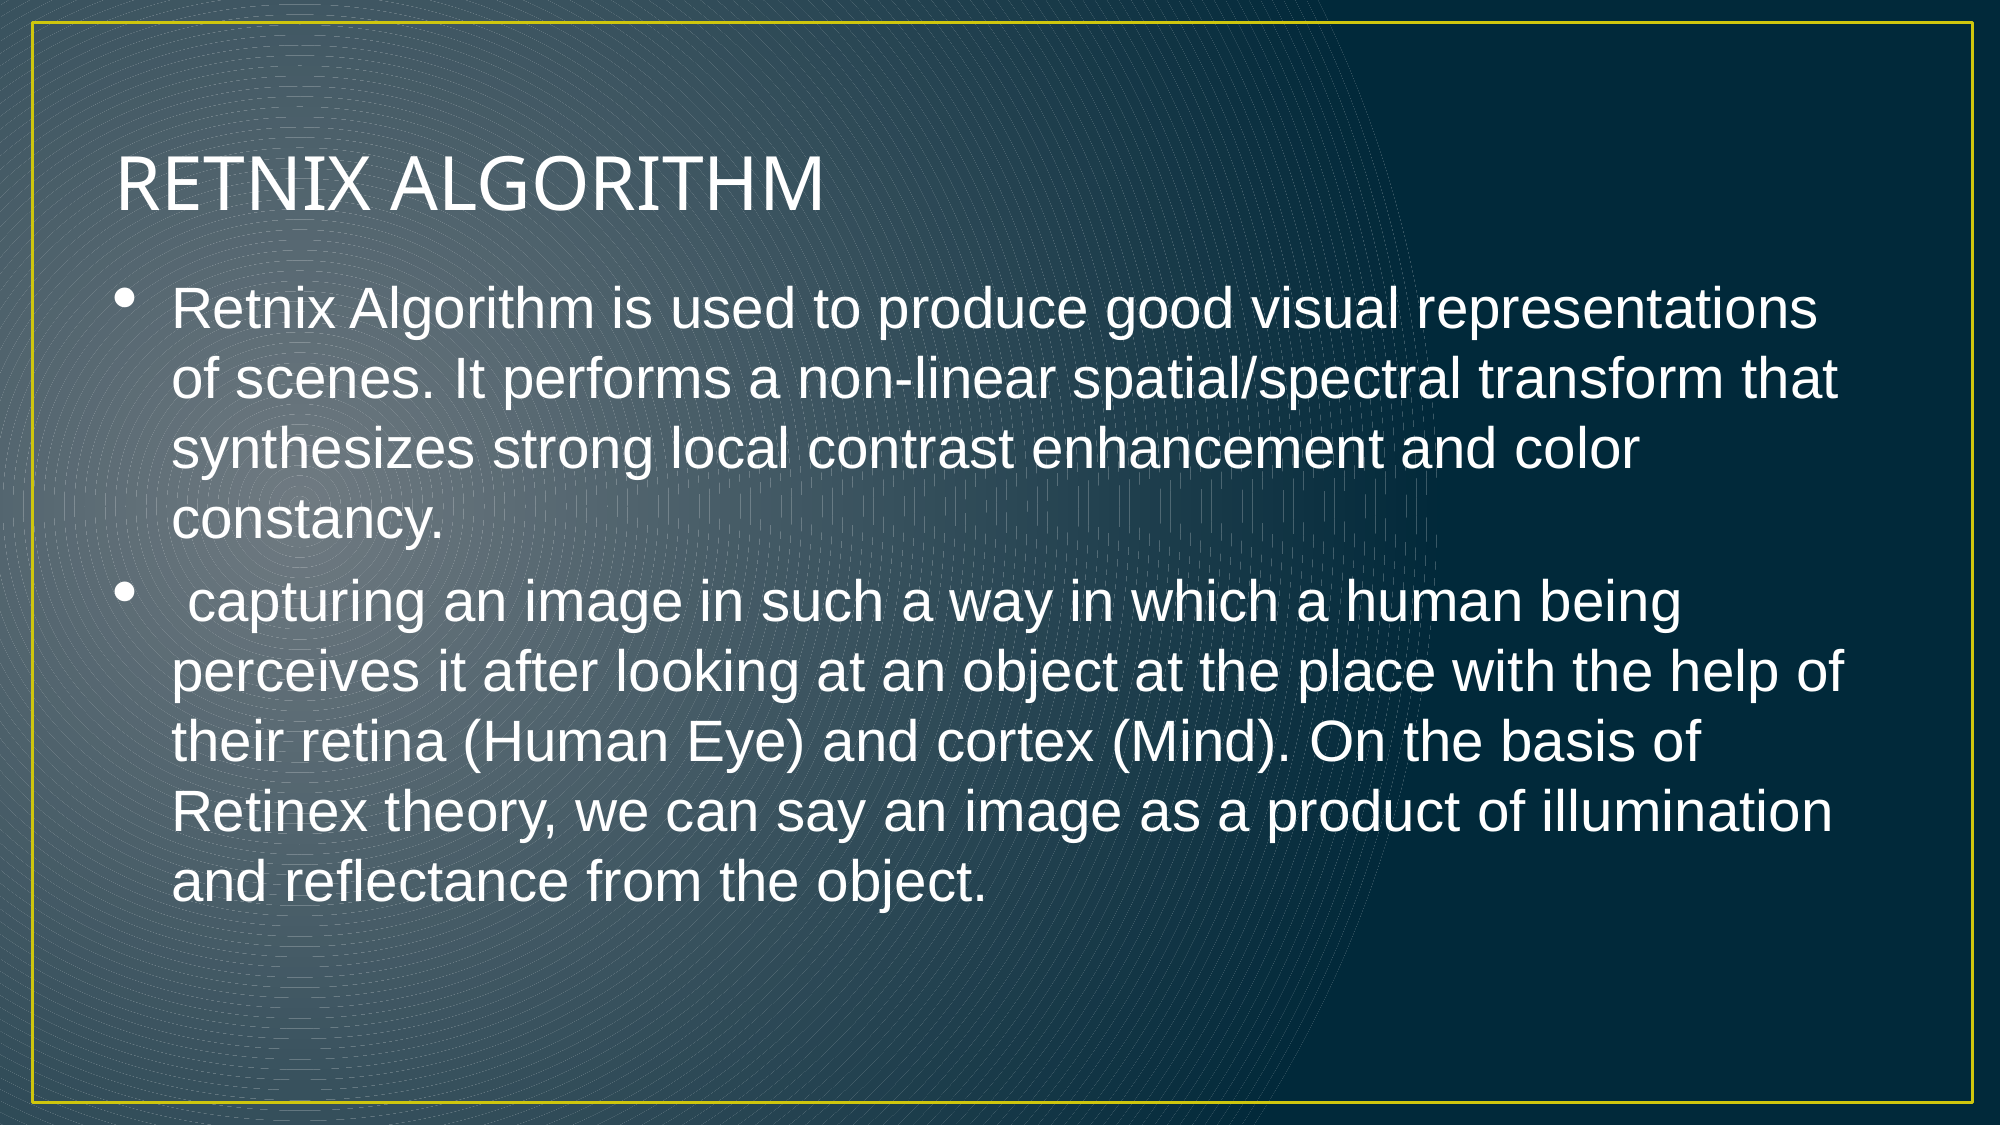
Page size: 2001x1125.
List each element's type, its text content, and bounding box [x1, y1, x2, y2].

title RETNIX ALGORITHM [99, 45, 1900, 233]
text_box Retnix Algorithm is used to produce good visual representations of scenes. It performs a non-linear spatial/spectral transform that synthesizes strong local contrast enhancement and color constancy. capturing an image in such a way in which a human being perceives it after looking at an object at the place with the help of their retina (Human Eye) and cortex (Mind). On the basis of Retinex theory, we can say an image as a product of illumination and reflectance from the object. [99, 262, 1900, 1005]
